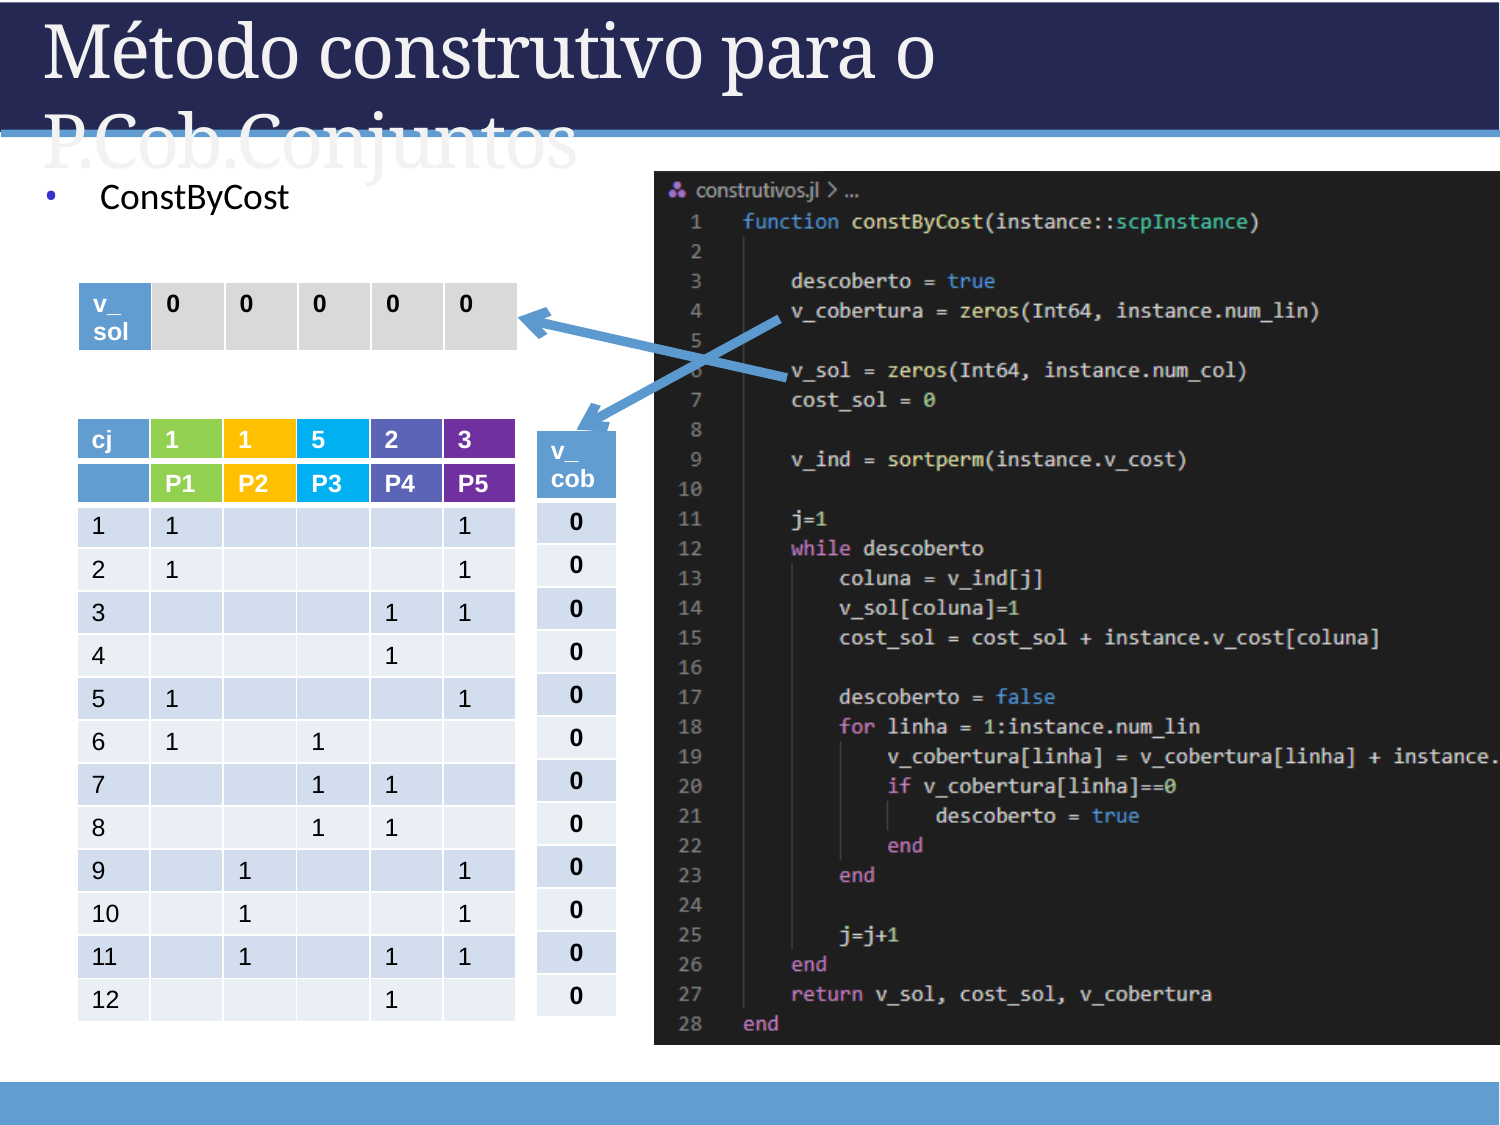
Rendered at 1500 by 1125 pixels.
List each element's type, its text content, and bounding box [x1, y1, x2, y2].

table_cell 1 [297, 807, 369, 848]
table_cell 0 [537, 889, 616, 930]
table_cell [371, 893, 442, 934]
table_cell [224, 635, 296, 676]
table_cell 7 [78, 764, 149, 805]
table_cell [297, 678, 369, 719]
table_cell 1 [371, 592, 442, 633]
table_header P5 [444, 464, 515, 502]
table_header P1 [151, 464, 222, 502]
table_cell [151, 893, 222, 934]
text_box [576, 386, 780, 430]
table_header 0 [445, 283, 517, 350]
table_cell 1 [444, 678, 515, 719]
table_cell [224, 764, 296, 805]
table_header 5 [297, 419, 369, 458]
table_header v_ cob [537, 431, 616, 498]
table_cell [371, 549, 442, 590]
table_header 1 [151, 419, 222, 458]
table_cell [371, 678, 442, 719]
table_cell 11 [78, 936, 149, 978]
table_cell 12 [78, 979, 149, 1021]
picture [653, 170, 1500, 1045]
table_cell 3 [78, 592, 149, 633]
table_header 3 [444, 419, 515, 458]
table_cell 1 [224, 936, 296, 978]
table_cell 1 [371, 764, 442, 805]
table_cell [297, 508, 369, 547]
table_cell 8 [78, 807, 149, 848]
table_header 0 [299, 283, 370, 350]
table_cell [371, 721, 442, 762]
table_cell 1 [444, 850, 515, 891]
table_cell [371, 508, 442, 547]
table_cell 0 [537, 717, 616, 758]
table_cell 1 [297, 721, 369, 762]
table_cell [151, 979, 222, 1021]
table_header 1 [224, 419, 296, 458]
table_cell [297, 893, 369, 934]
table_cell 1 [444, 508, 515, 547]
table_cell [224, 721, 296, 762]
table_cell 1 [371, 635, 442, 676]
table_cell 0 [537, 503, 616, 543]
table_header 2 [371, 419, 442, 458]
table_cell [151, 850, 222, 891]
table_cell 1 [444, 936, 515, 978]
table_cell [297, 635, 369, 676]
table_cell [297, 936, 369, 978]
table_cell 0 [537, 631, 616, 672]
table_cell [224, 807, 296, 848]
table_cell 10 [78, 893, 149, 934]
table_cell [444, 979, 515, 1021]
table_cell [224, 549, 296, 590]
table_cell [297, 850, 369, 891]
table_cell 1 [371, 807, 442, 848]
table_cell 0 [537, 760, 616, 801]
table_cell 1 [151, 549, 222, 590]
table_cell [444, 807, 515, 848]
table_cell 1 [444, 549, 515, 590]
table_cell 2 [78, 549, 149, 590]
table_cell [444, 635, 515, 676]
text_box ConstByCost [29, 164, 1447, 984]
table_cell 1 [151, 721, 222, 762]
table_cell 6 [78, 721, 149, 762]
table_header 0 [372, 283, 443, 350]
table_cell 1 [224, 850, 296, 891]
table_header [78, 464, 149, 502]
table_header P2 [224, 464, 296, 502]
table_cell [224, 979, 296, 1021]
table_cell 0 [537, 674, 616, 715]
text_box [517, 319, 788, 379]
table_cell 1 [78, 508, 149, 547]
table_header v_ sol [79, 283, 151, 350]
text_box Método construtivo para o P.Cob.Conjuntos [42, 24, 1489, 163]
table_cell 5 [78, 678, 149, 719]
table_cell [371, 850, 442, 891]
table_cell 1 [371, 936, 442, 978]
table_cell [297, 592, 369, 633]
table_cell [151, 764, 222, 805]
table_cell 0 [537, 975, 616, 1016]
table_cell 4 [78, 635, 149, 676]
table_header P3 [297, 464, 369, 502]
table_cell [444, 721, 515, 762]
table_cell 1 [224, 893, 296, 934]
table_cell 0 [537, 803, 616, 844]
table_cell [224, 678, 296, 719]
table_cell 0 [537, 588, 616, 629]
table_header 0 [152, 283, 224, 350]
table_cell 0 [537, 932, 616, 973]
table_cell [151, 807, 222, 848]
table_cell [151, 635, 222, 676]
table_cell 1 [444, 893, 515, 934]
table_cell [224, 508, 296, 547]
table_header cj [78, 419, 149, 458]
table_cell 1 [297, 764, 369, 805]
table_cell 1 [444, 592, 515, 633]
table_cell 1 [371, 979, 442, 1021]
table_cell [297, 979, 369, 1021]
table_cell 9 [78, 850, 149, 891]
table_cell [224, 592, 296, 633]
table_cell [297, 549, 369, 590]
table_cell 1 [151, 678, 222, 719]
table_cell [151, 936, 222, 978]
table_cell 1 [151, 508, 222, 547]
table_header P4 [371, 464, 442, 502]
table_cell [444, 764, 515, 805]
table_header 0 [226, 283, 297, 350]
table_cell [151, 592, 222, 633]
table_cell 0 [537, 545, 616, 586]
table_cell 0 [537, 846, 616, 887]
